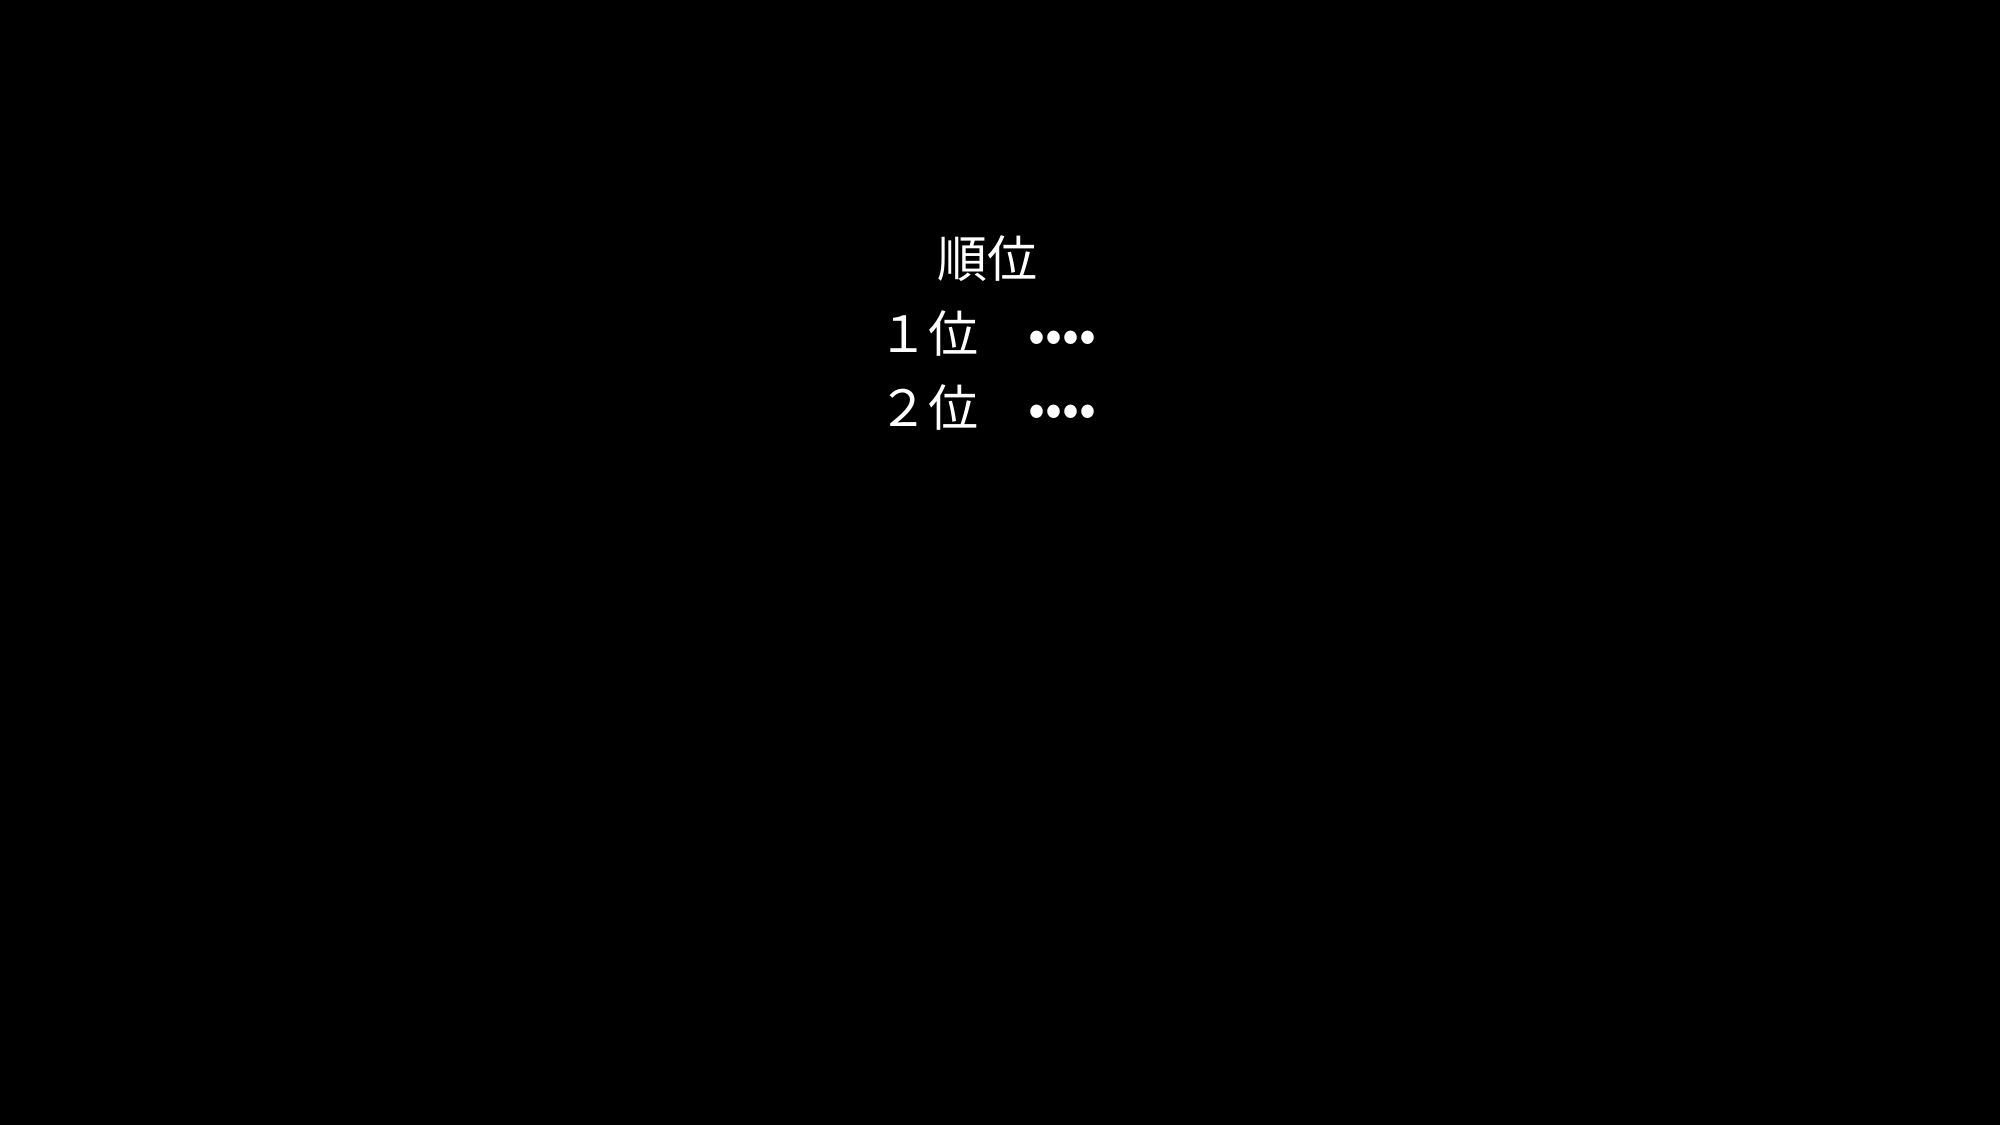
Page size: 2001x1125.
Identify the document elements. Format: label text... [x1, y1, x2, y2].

subtitle 順位 １位 ・・・・ ２位 ・・・・ [237, 226, 1738, 790]
